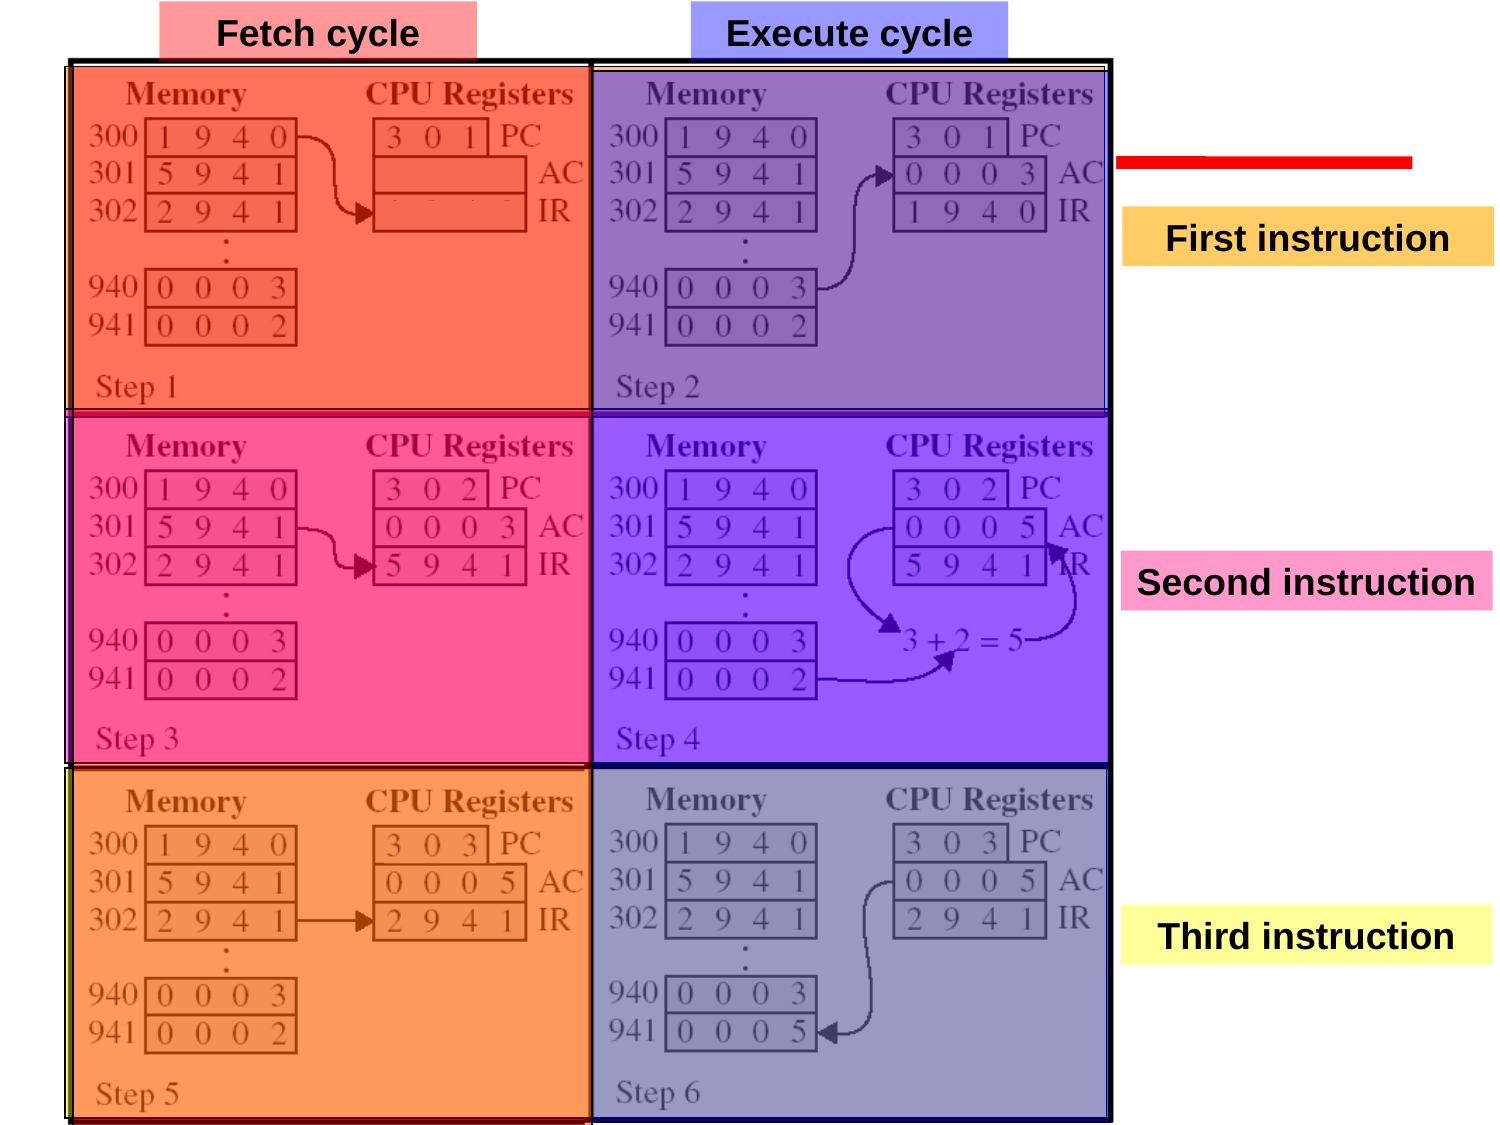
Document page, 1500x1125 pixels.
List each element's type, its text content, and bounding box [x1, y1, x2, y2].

picture [64, 54, 1117, 1125]
text_box First instruction [1122, 206, 1495, 267]
text_box Third instruction [1120, 904, 1493, 965]
text_box Fetch cycle [159, 1, 477, 53]
text_box Second instruction [1120, 550, 1493, 611]
text_box Execute cycle [690, 1, 1009, 53]
